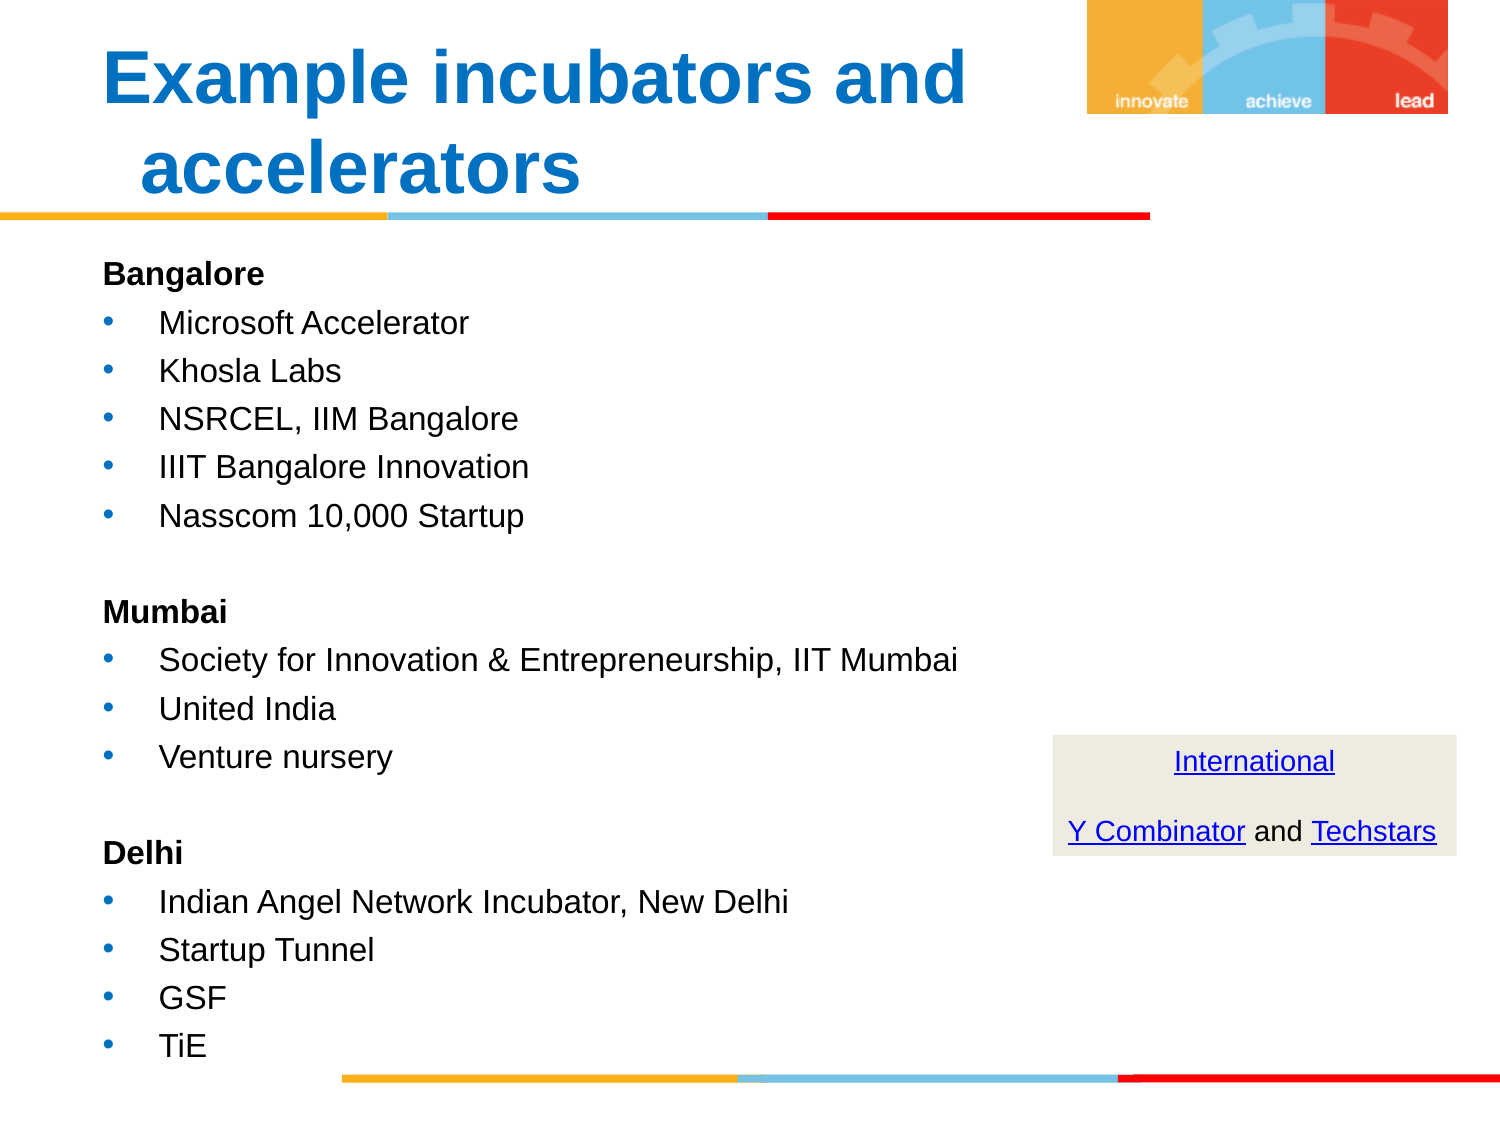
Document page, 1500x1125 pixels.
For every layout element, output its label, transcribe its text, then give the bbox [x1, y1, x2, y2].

list Example incubators and accelerators [50, 24, 1088, 213]
text_box International Y Combinator and Techstars [1052, 734, 1457, 856]
picture [1087, 0, 1448, 114]
list Bangalore Microsoft Accelerator Khosla Labs NSRCEL, IIM Bangalore IIIT Bangalore Innovation Nasscom 10,000 Startup Mumbai Society for Innovation & Entrepreneurship, IIT Mumbai United India Venture nursery Delhi Indian Angel Network Incubator, New Delhi Startup Tunnel GSF TiE [50, 245, 1400, 988]
